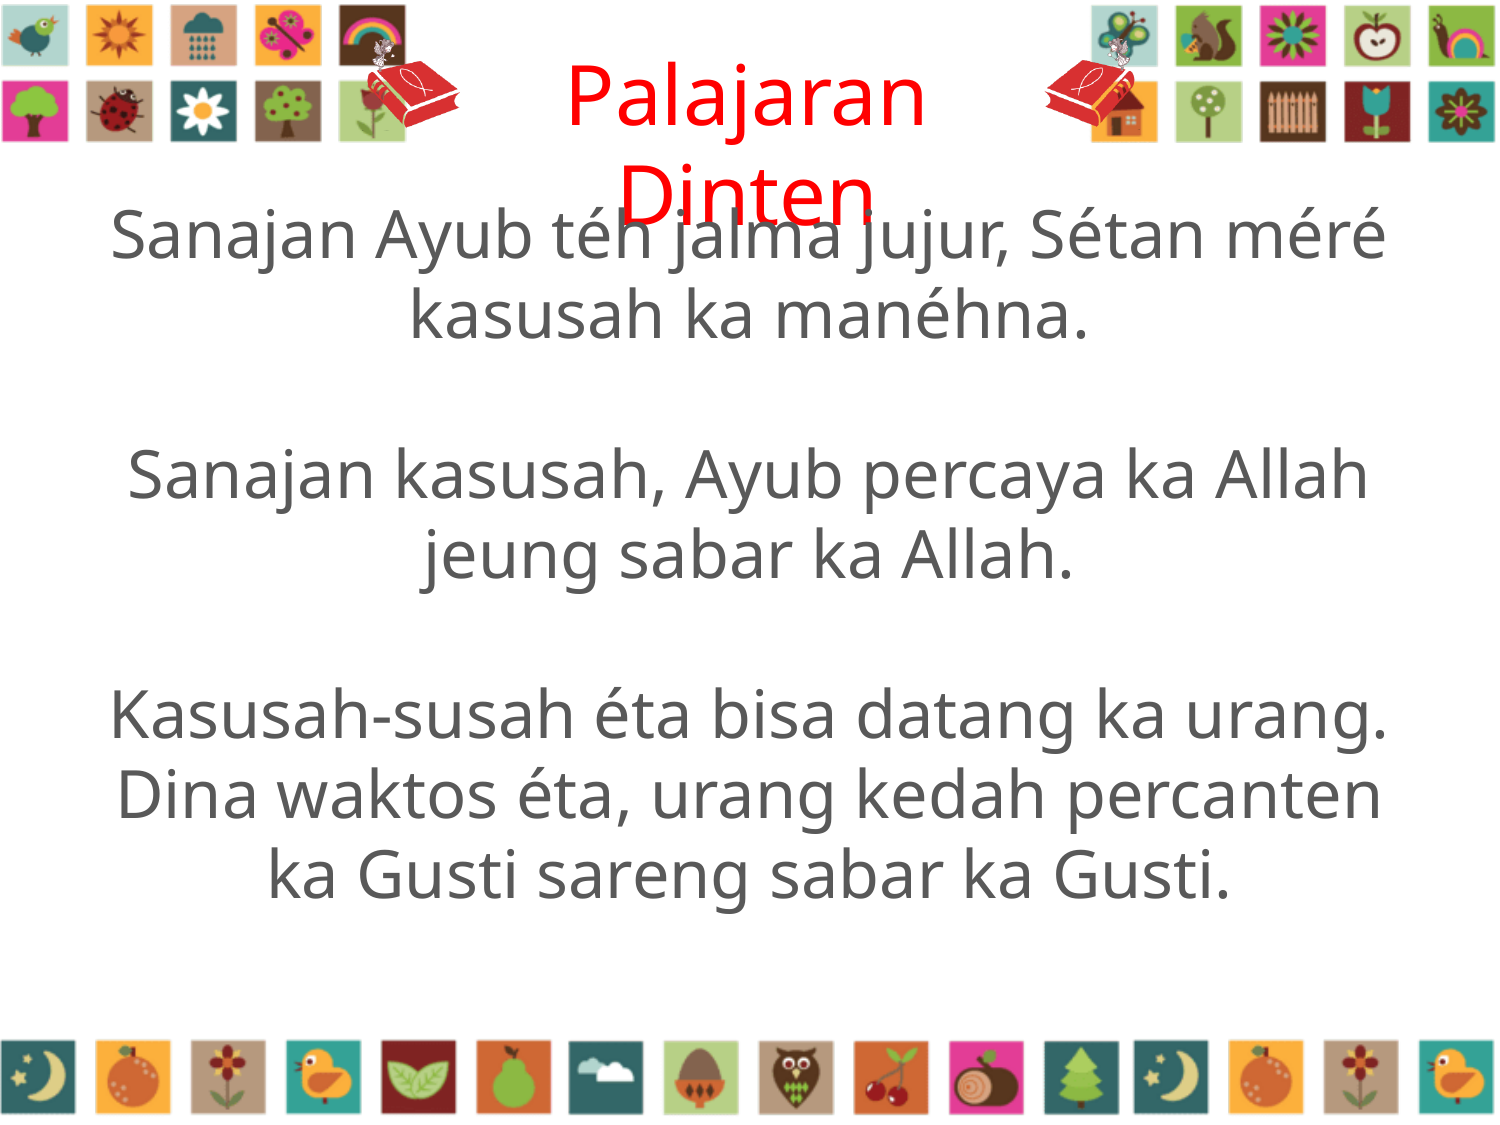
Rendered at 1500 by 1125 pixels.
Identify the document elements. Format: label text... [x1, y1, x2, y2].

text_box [0, 1028, 1500, 1118]
text_box Sanajan Ayub téh jalma jujur, Sétan méré kasusah ka manéhna. Sanajan kasusah, Ayub percaya ka Allah jeung sabar ka Allah. Kasusah-susah éta bisa datang ka urang. Dina waktos éta, urang kedah percanten ka Gusti sareng sabar ka Gusti. [76, 184, 1424, 919]
picture [1013, 3, 1500, 150]
text_box Palajaran Dinten [414, 35, 1080, 184]
picture [0, 3, 492, 150]
